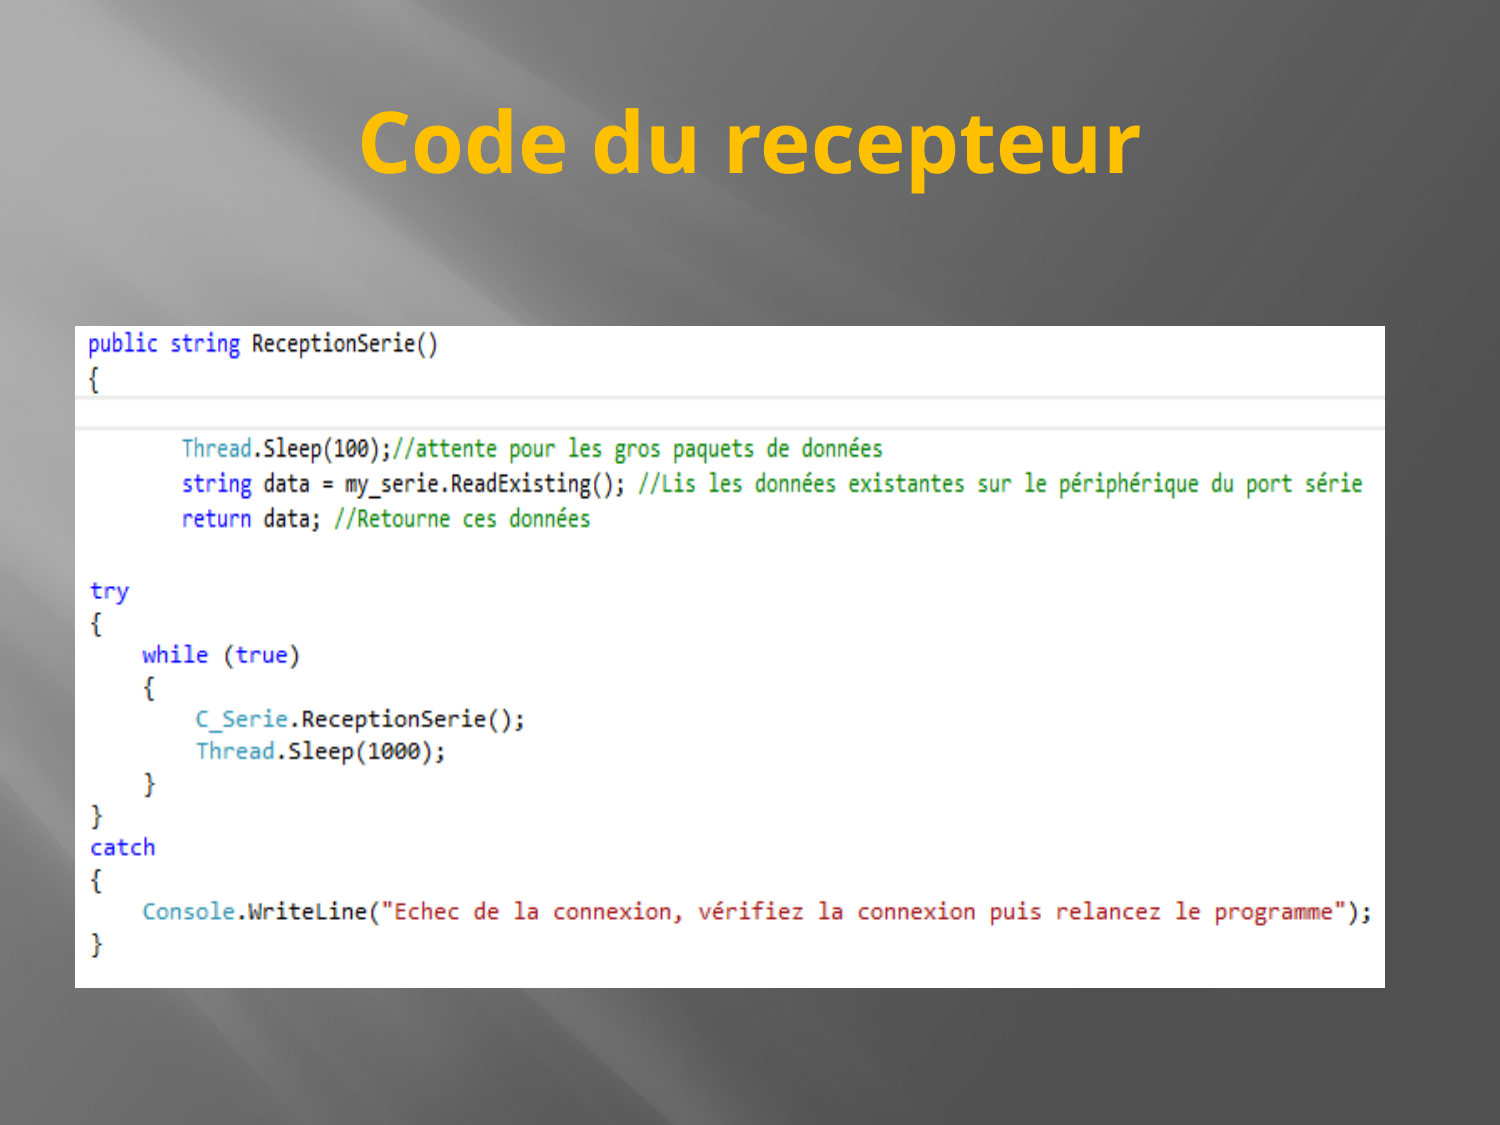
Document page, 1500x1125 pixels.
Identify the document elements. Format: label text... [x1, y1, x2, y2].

picture [74, 577, 1385, 988]
title Code du recepteur [75, 45, 1425, 233]
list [75, 326, 1385, 577]
